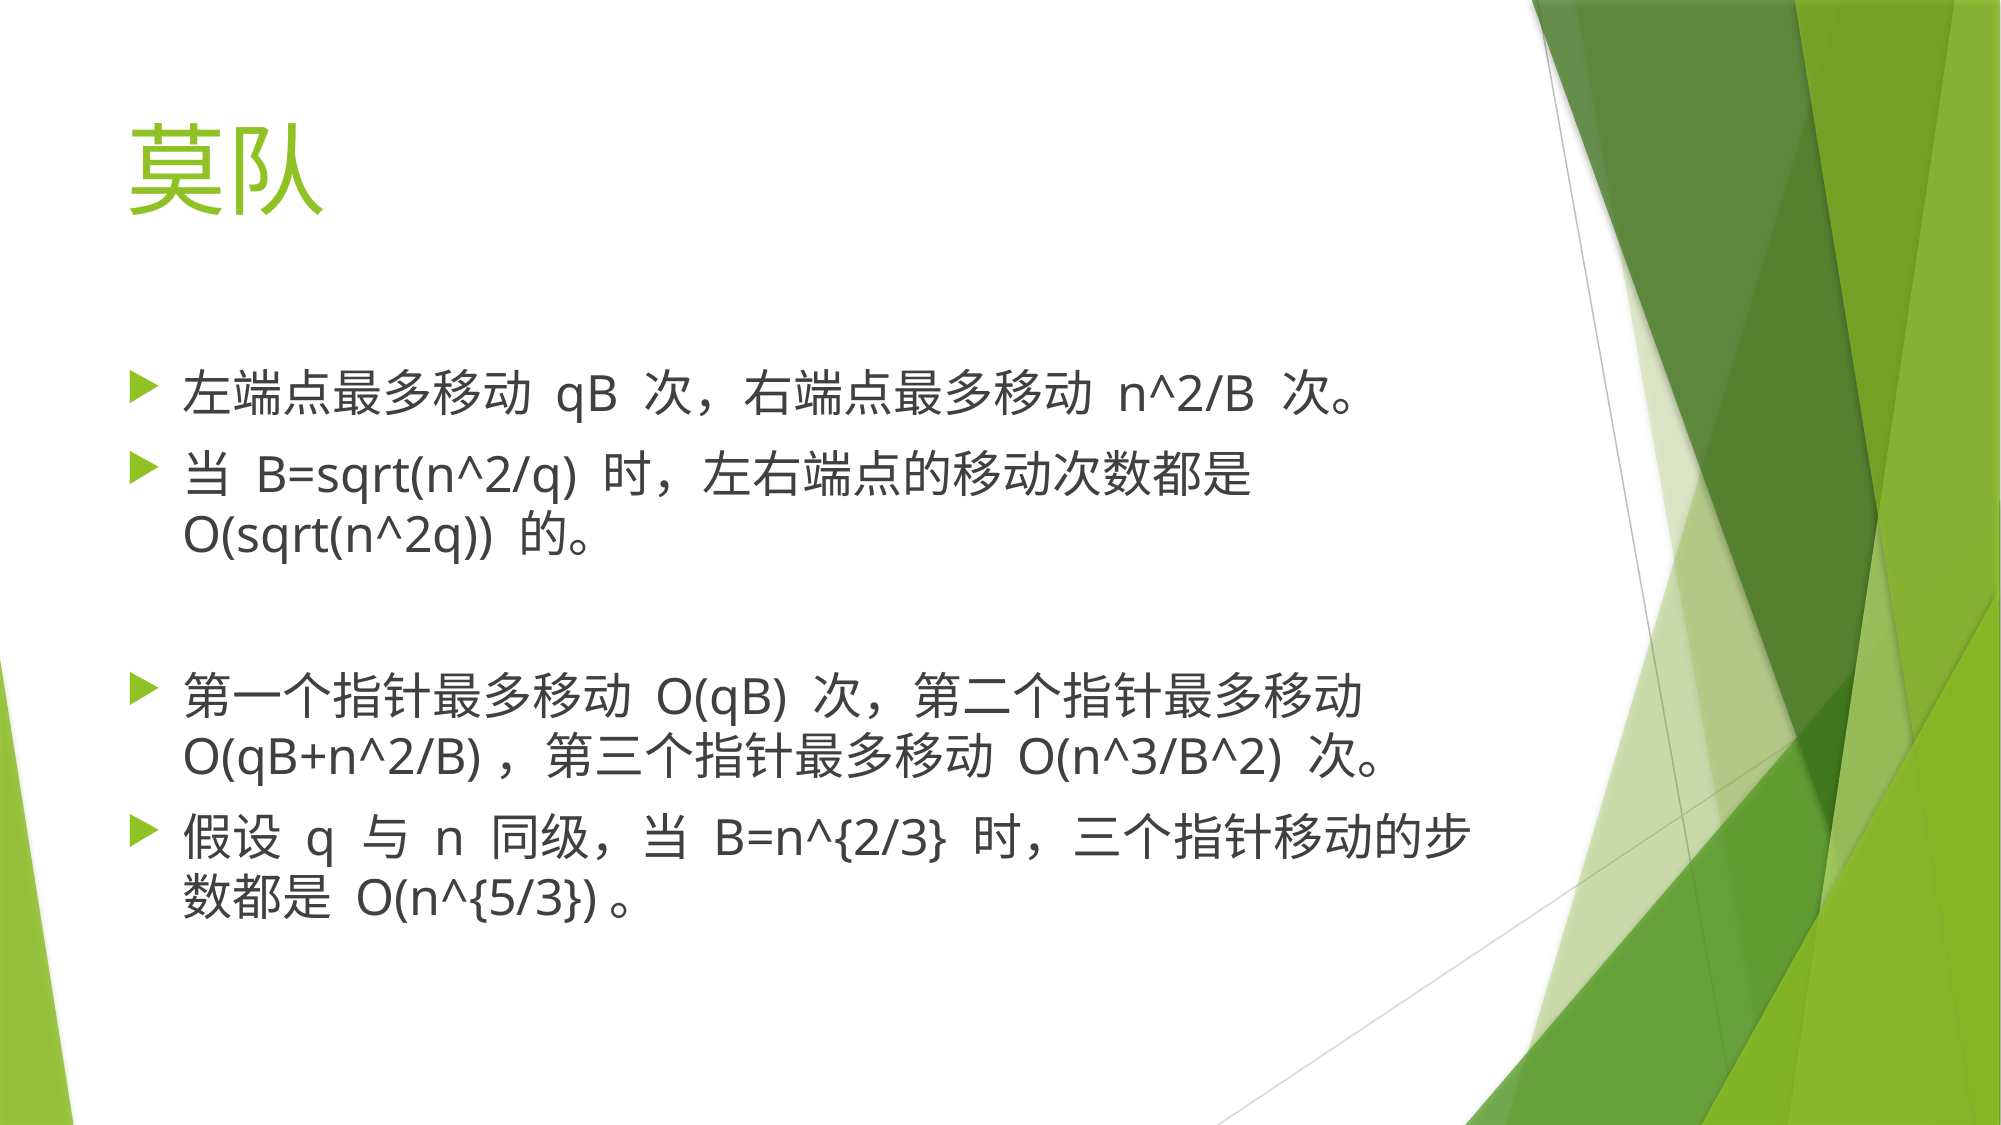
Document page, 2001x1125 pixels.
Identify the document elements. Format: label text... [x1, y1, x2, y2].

list 左端点最多移动 qB 次，右端点最多移动 n^2/B 次。 当 B=sqrt(n^2/q) 时，左右端点的移动次数都是 O(sqrt(n^2q)) 的。 第一个指针最多移动 O(qB) 次，第二个指针最多移动 O(qB+n^2/B)，第三个指针最多移动 O(n^3/B^2) 次。 假设 q 与 n 同级，当 B=n^{2/3} 时，三个指针移动的步数都是 O(n^{5/3})。 [111, 354, 1522, 992]
title 莫队 [111, 99, 1522, 317]
